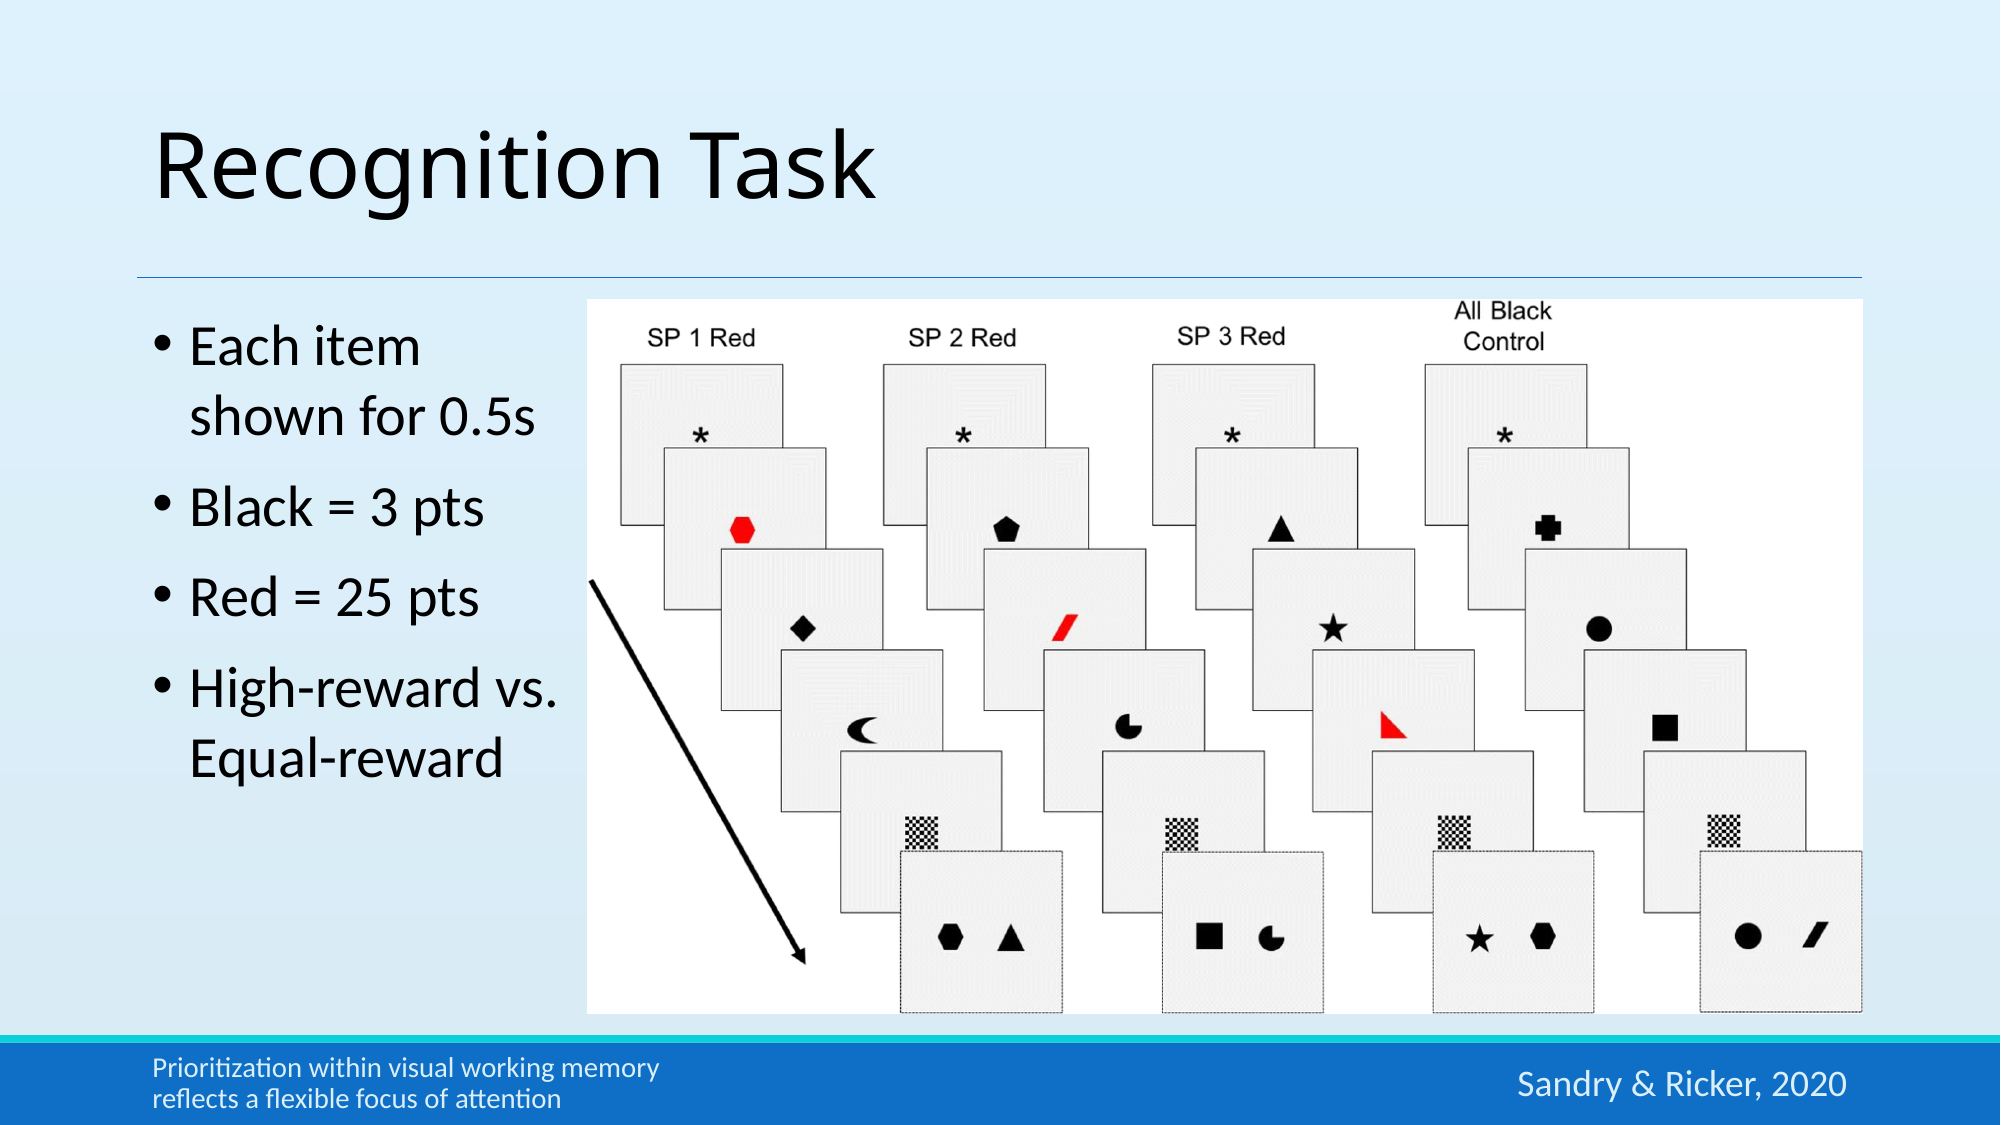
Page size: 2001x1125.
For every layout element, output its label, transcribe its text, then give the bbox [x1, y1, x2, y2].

picture [587, 299, 1863, 1014]
list Sandry & Ricker, 2020 [1325, 1042, 1863, 1125]
title Recognition Task [137, 59, 1863, 278]
list Prioritization within visual working memory reflects a flexible focus of attention [137, 1042, 675, 1125]
list Each item shown for 0.5s Black = 3 pts Red = 25 pts High-reward vs. Equal-reward [137, 299, 587, 1014]
